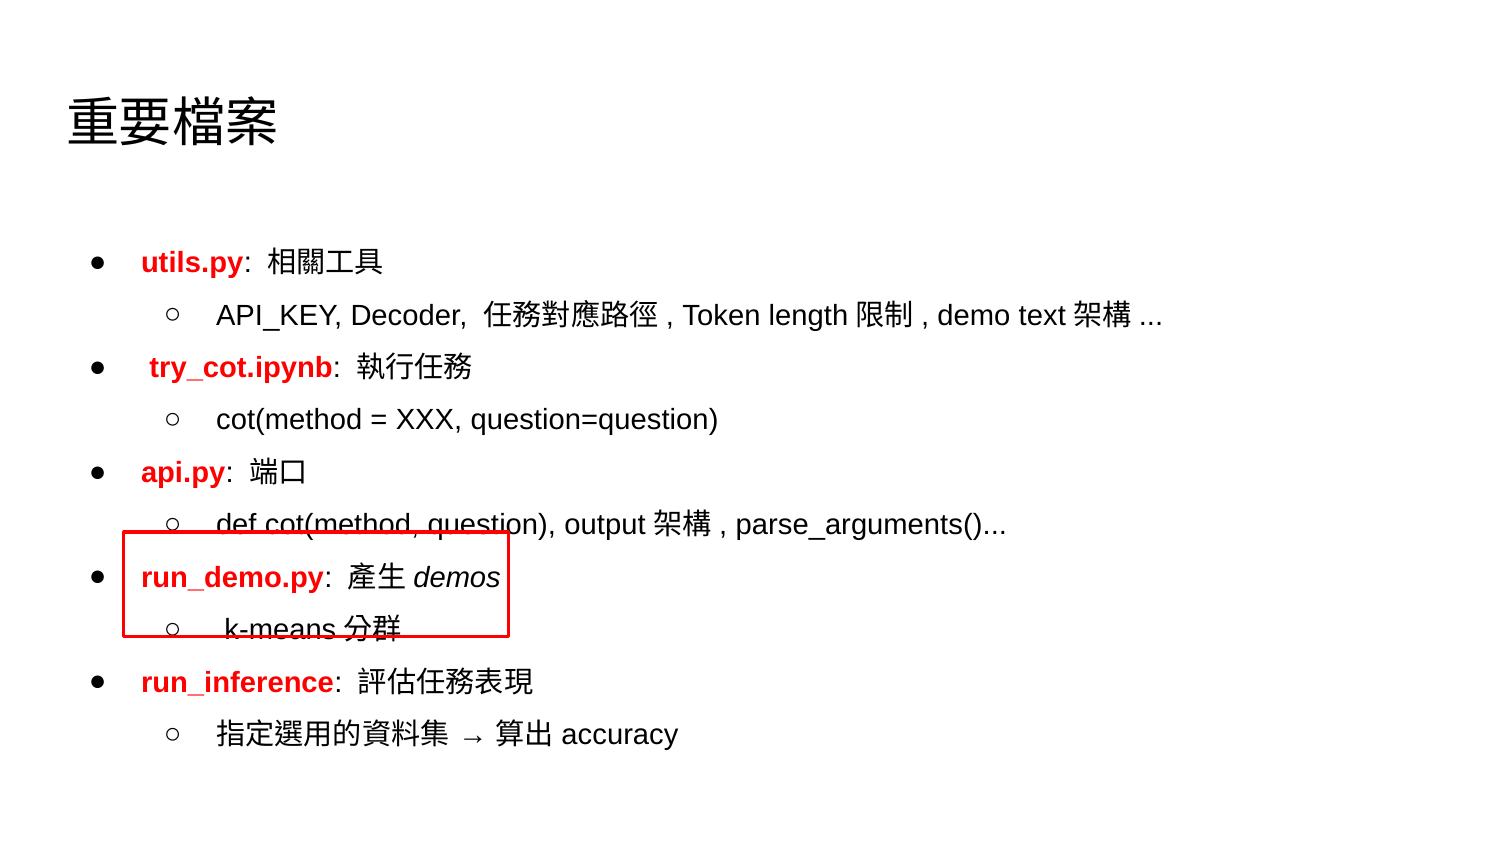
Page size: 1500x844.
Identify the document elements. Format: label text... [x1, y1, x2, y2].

text_box [123, 532, 509, 637]
title 重要檔案 [51, 72, 1449, 167]
list utils.py: 相關工具 API_KEY, Decoder, 任務對應路徑, Token length限制, demo text架構... try_cot.ipynb: 執行任務 cot(method = XXX, question=question) api.py: 端口 def cot(method, question), output架構, parse_arguments()... run_demo.py: 產生demos k-means分群 run_inference: 評估任務表現 指定選用的資料集 → 算出accuracy [51, 211, 1449, 772]
